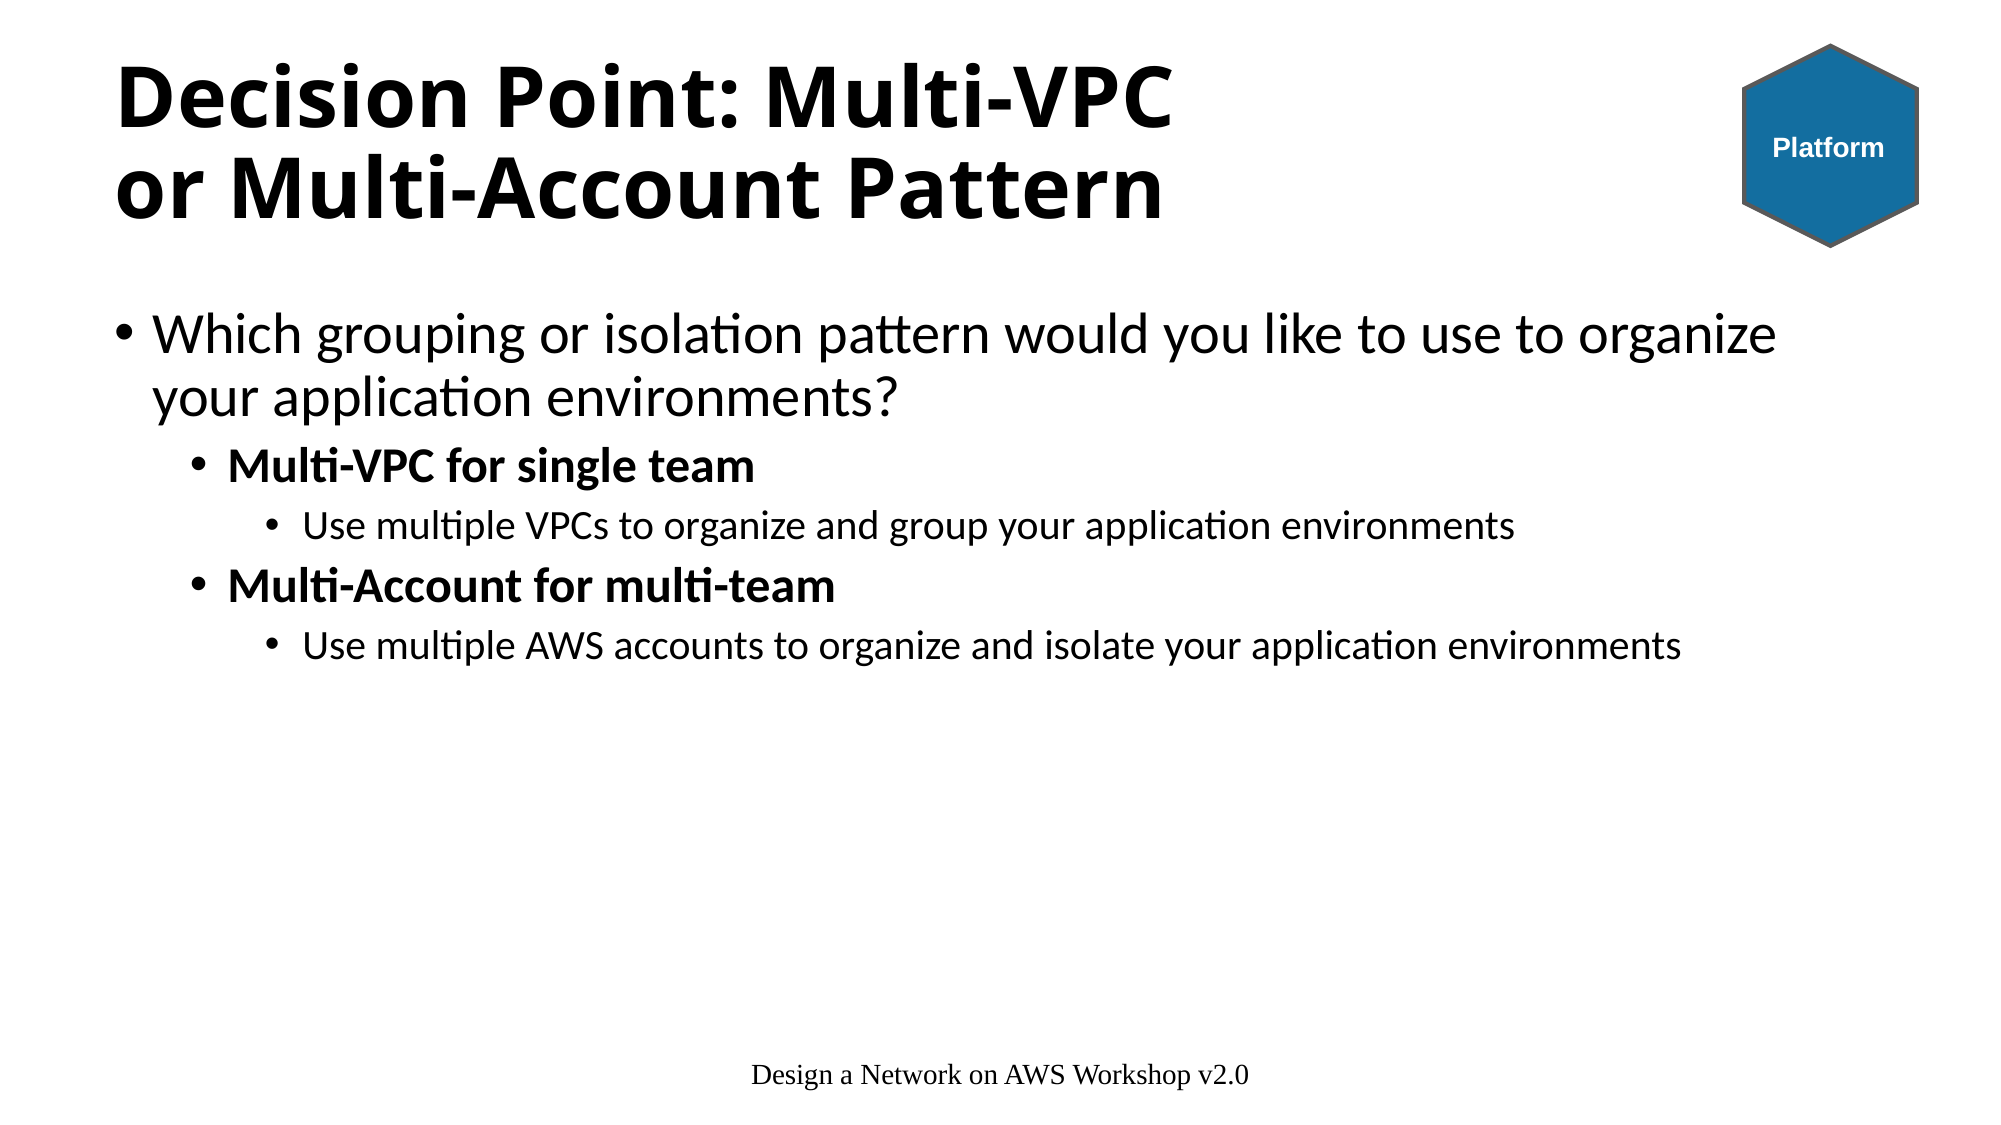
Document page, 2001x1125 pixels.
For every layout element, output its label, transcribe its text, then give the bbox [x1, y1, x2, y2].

list Which grouping or isolation pattern would you like to use to organize your application environments? Multi-VPC for single team Use multiple VPCs to organize and group your application environments Multi-Account for multi-team Use multiple AWS accounts to organize and isolate your application environments [99, 295, 1900, 1005]
footer Design a Network on AWS Workshop v2.0 [662, 1042, 1338, 1103]
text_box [1744, 45, 1917, 246]
text_box [116, 145, 1667, 230]
title Decision Point: Multi-VPC or Multi-Account Pattern [99, 45, 1234, 246]
